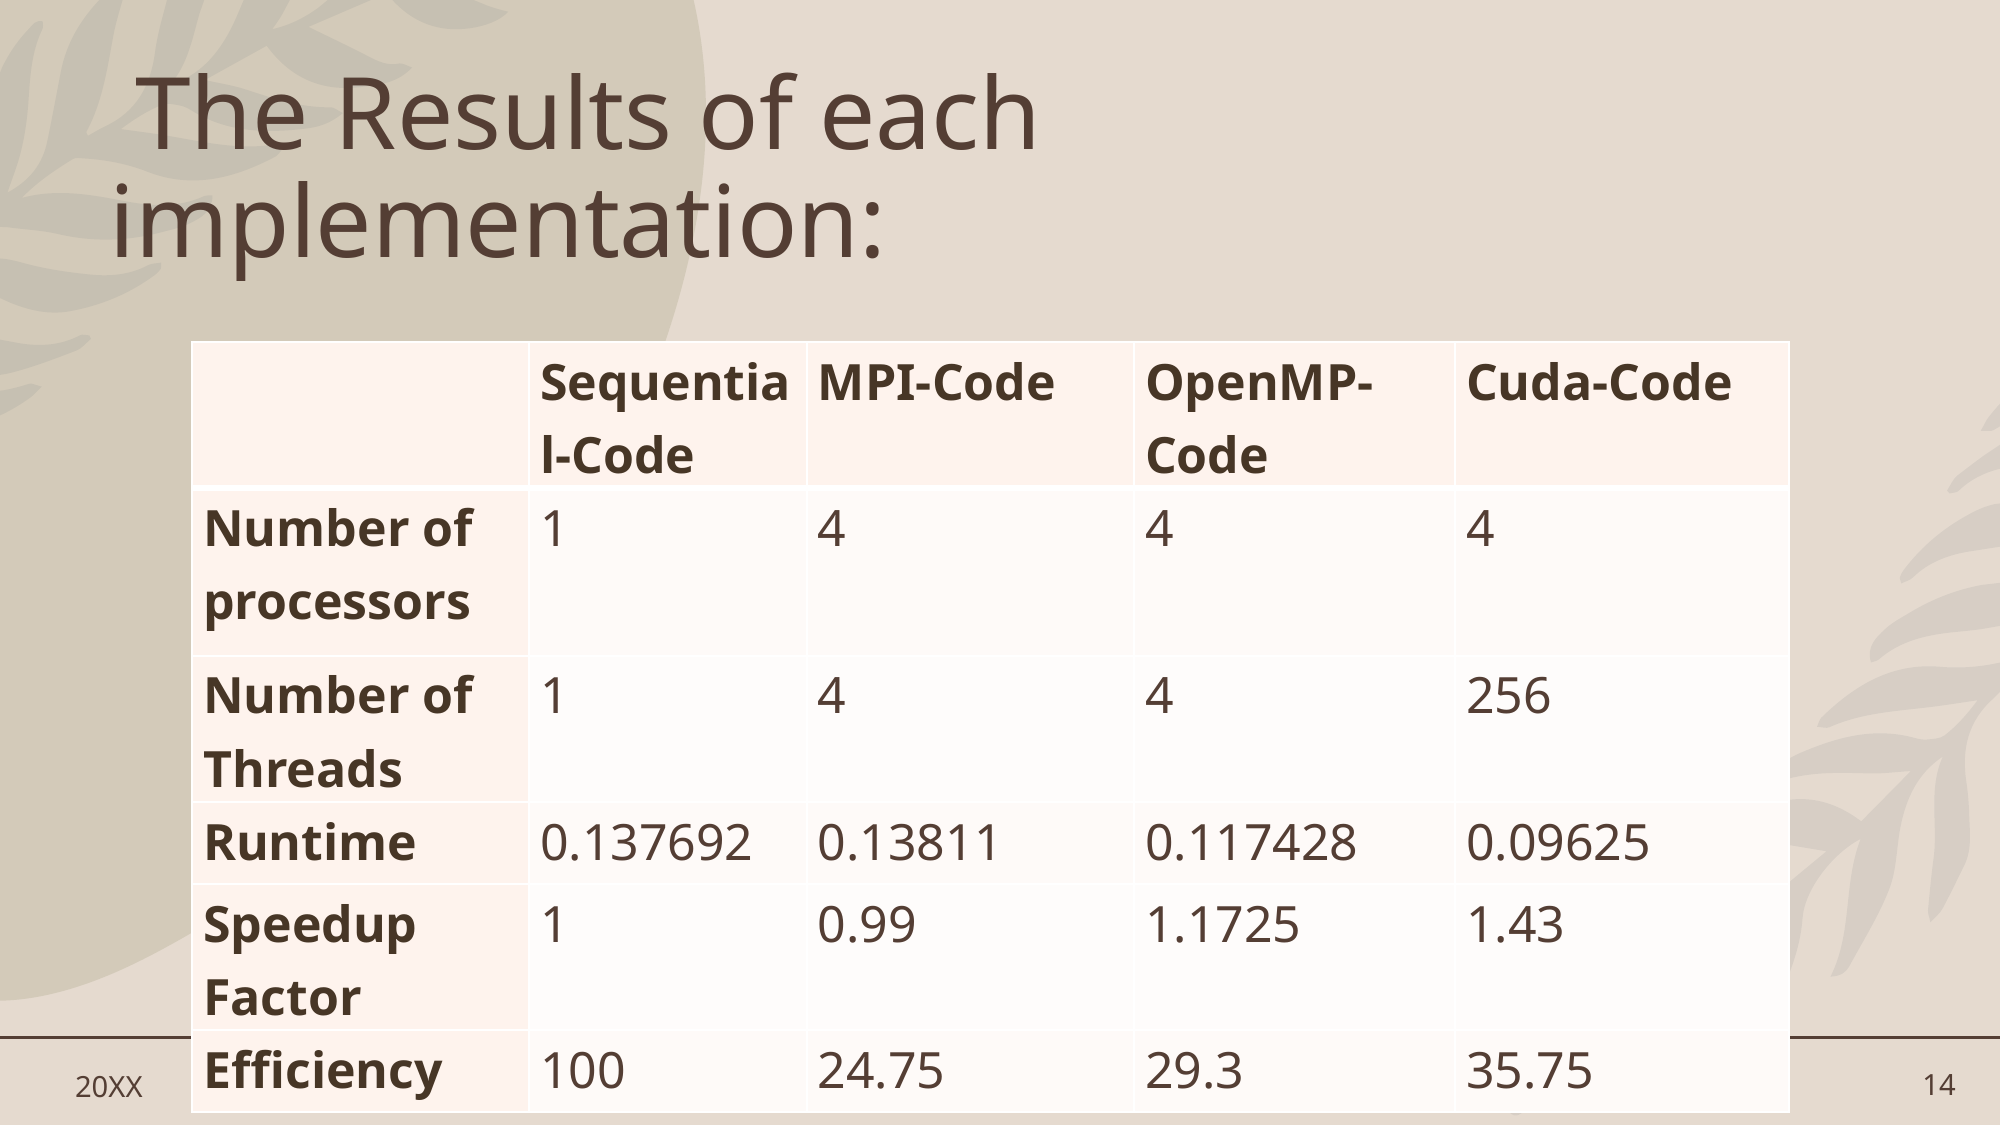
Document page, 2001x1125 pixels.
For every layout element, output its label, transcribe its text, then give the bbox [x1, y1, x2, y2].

table_cell 1 [530, 491, 806, 655]
table_cell 4 [808, 657, 1133, 801]
table_cell 1.1725 [1135, 885, 1454, 1029]
table_header [193, 343, 528, 485]
table_cell 0.117428 [1135, 803, 1454, 883]
table_cell 4 [1135, 491, 1454, 655]
table_header OpenMP-Code [1135, 343, 1454, 485]
table_cell 256 [1456, 657, 1788, 801]
table_cell 4 [1456, 491, 1788, 655]
table_cell Number of Threads [193, 657, 528, 801]
table_header Cuda-Code [1456, 343, 1788, 485]
table_cell 29.3 [1135, 1031, 1454, 1111]
table_cell 1.43 [1456, 885, 1788, 1029]
table_cell 100 [530, 1031, 806, 1111]
table_cell 0.137692 [530, 803, 806, 883]
table_cell 4 [808, 491, 1133, 655]
table_header MPI-Code [808, 343, 1133, 485]
table_cell Speedup Factor [193, 885, 528, 1029]
table_cell 0.13811 [808, 803, 1133, 883]
table_cell Runtime [193, 803, 528, 883]
slide_number 20XX [60, 1060, 191, 1112]
title The Results of each implementation: [94, 115, 1820, 227]
table_cell 35.75 [1456, 1031, 1788, 1111]
table_cell 1 [530, 885, 806, 1029]
table_cell 0.99 [808, 885, 1133, 1029]
table_cell 4 [1135, 657, 1454, 801]
table_cell 0.09625 [1456, 803, 1788, 883]
table_cell Efficiency [193, 1031, 528, 1111]
slide_number 14 [1808, 1060, 1971, 1112]
table_header Sequential-Code [530, 343, 806, 485]
table_cell Number of processors [193, 491, 528, 655]
table_cell 24.75 [808, 1031, 1133, 1111]
table_cell 1 [530, 657, 806, 801]
